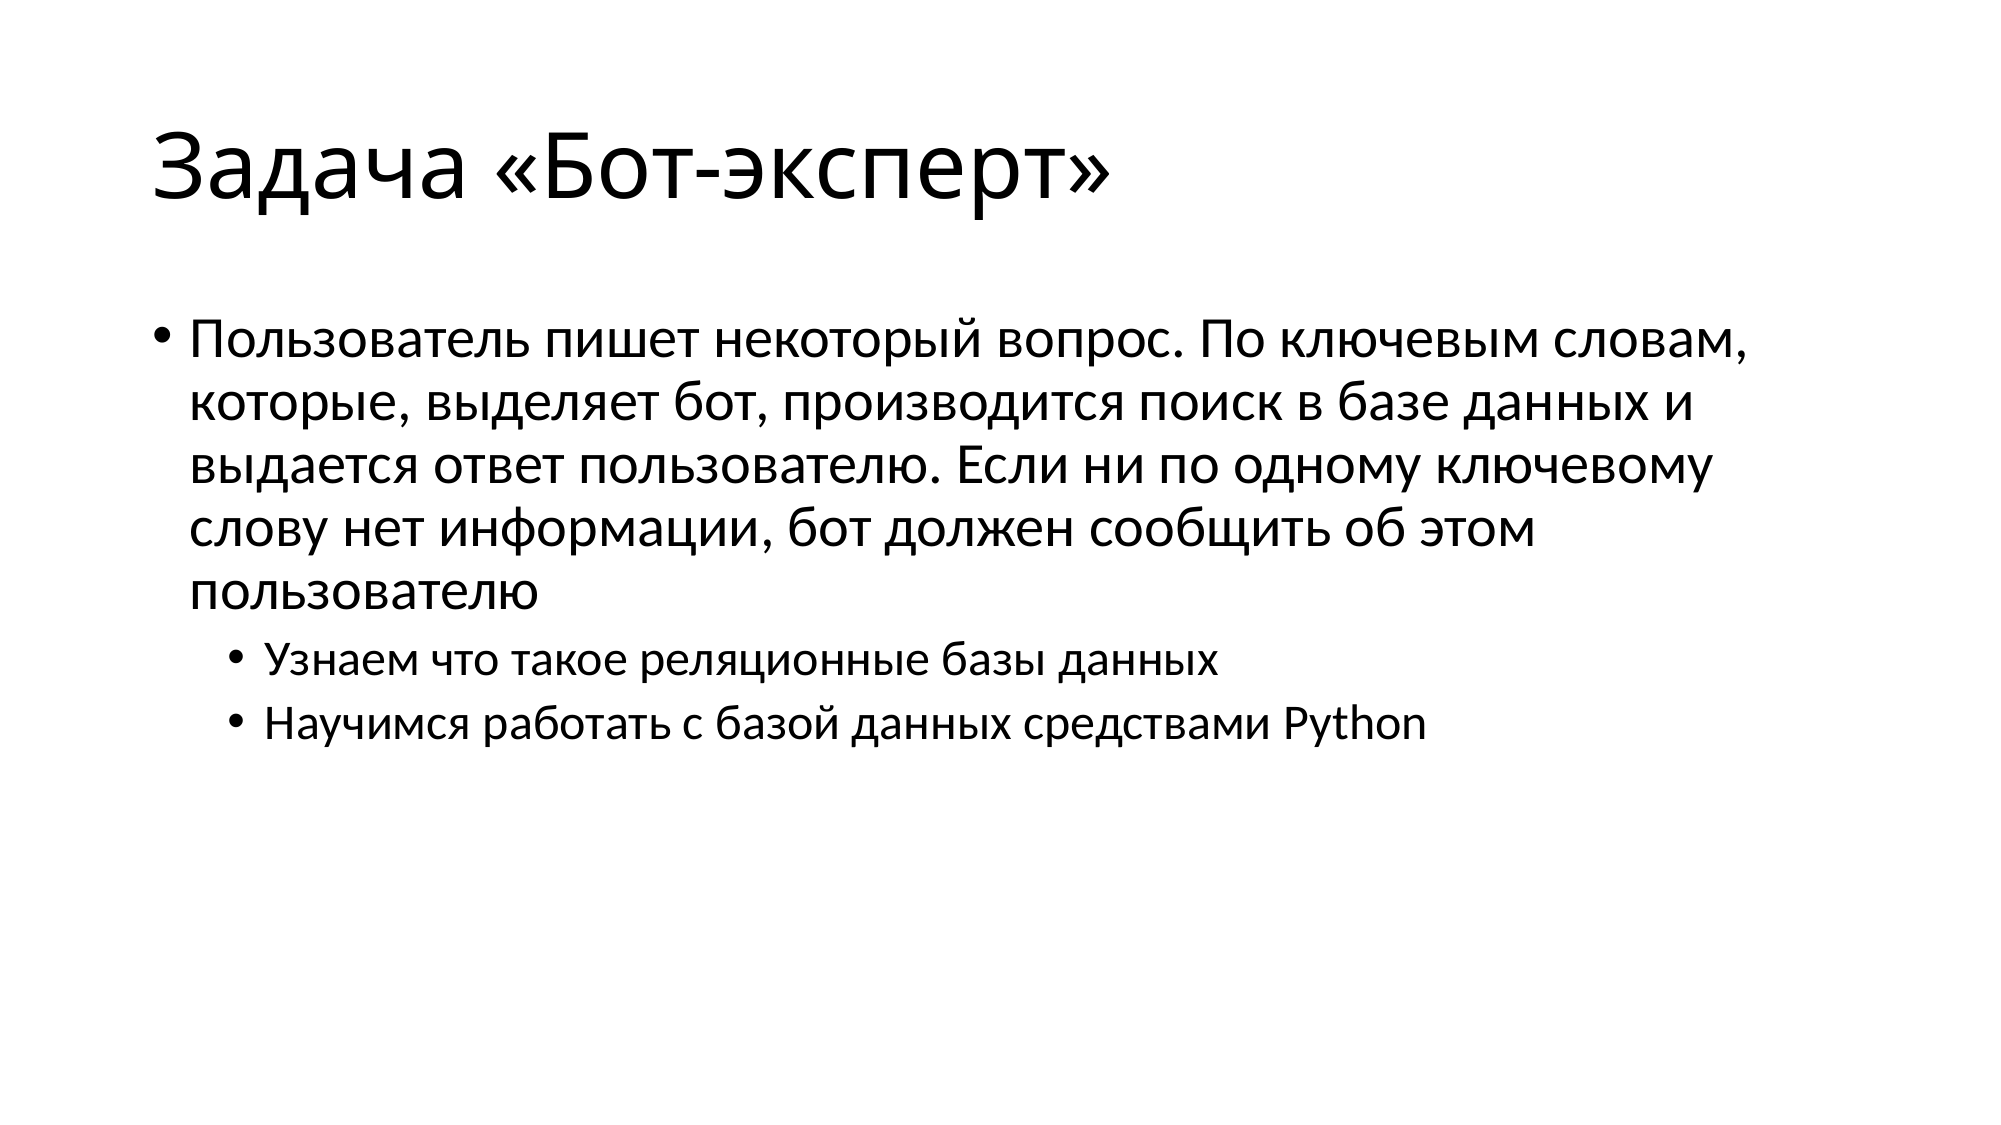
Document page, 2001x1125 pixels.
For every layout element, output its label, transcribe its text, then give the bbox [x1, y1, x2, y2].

title Задача «Бот-эксперт» [137, 59, 1863, 278]
list Пользователь пишет некоторый вопрос. По ключевым словам, которые, выделяет бот, производится поиск в базе данных и выдается ответ пользователю. Если ни по одному ключевому слову нет информации, бот должен сообщить об этом пользователю Узнаем что такое реляционные базы данных Научимся работать с базой данных средствами Python [137, 299, 1863, 1014]
